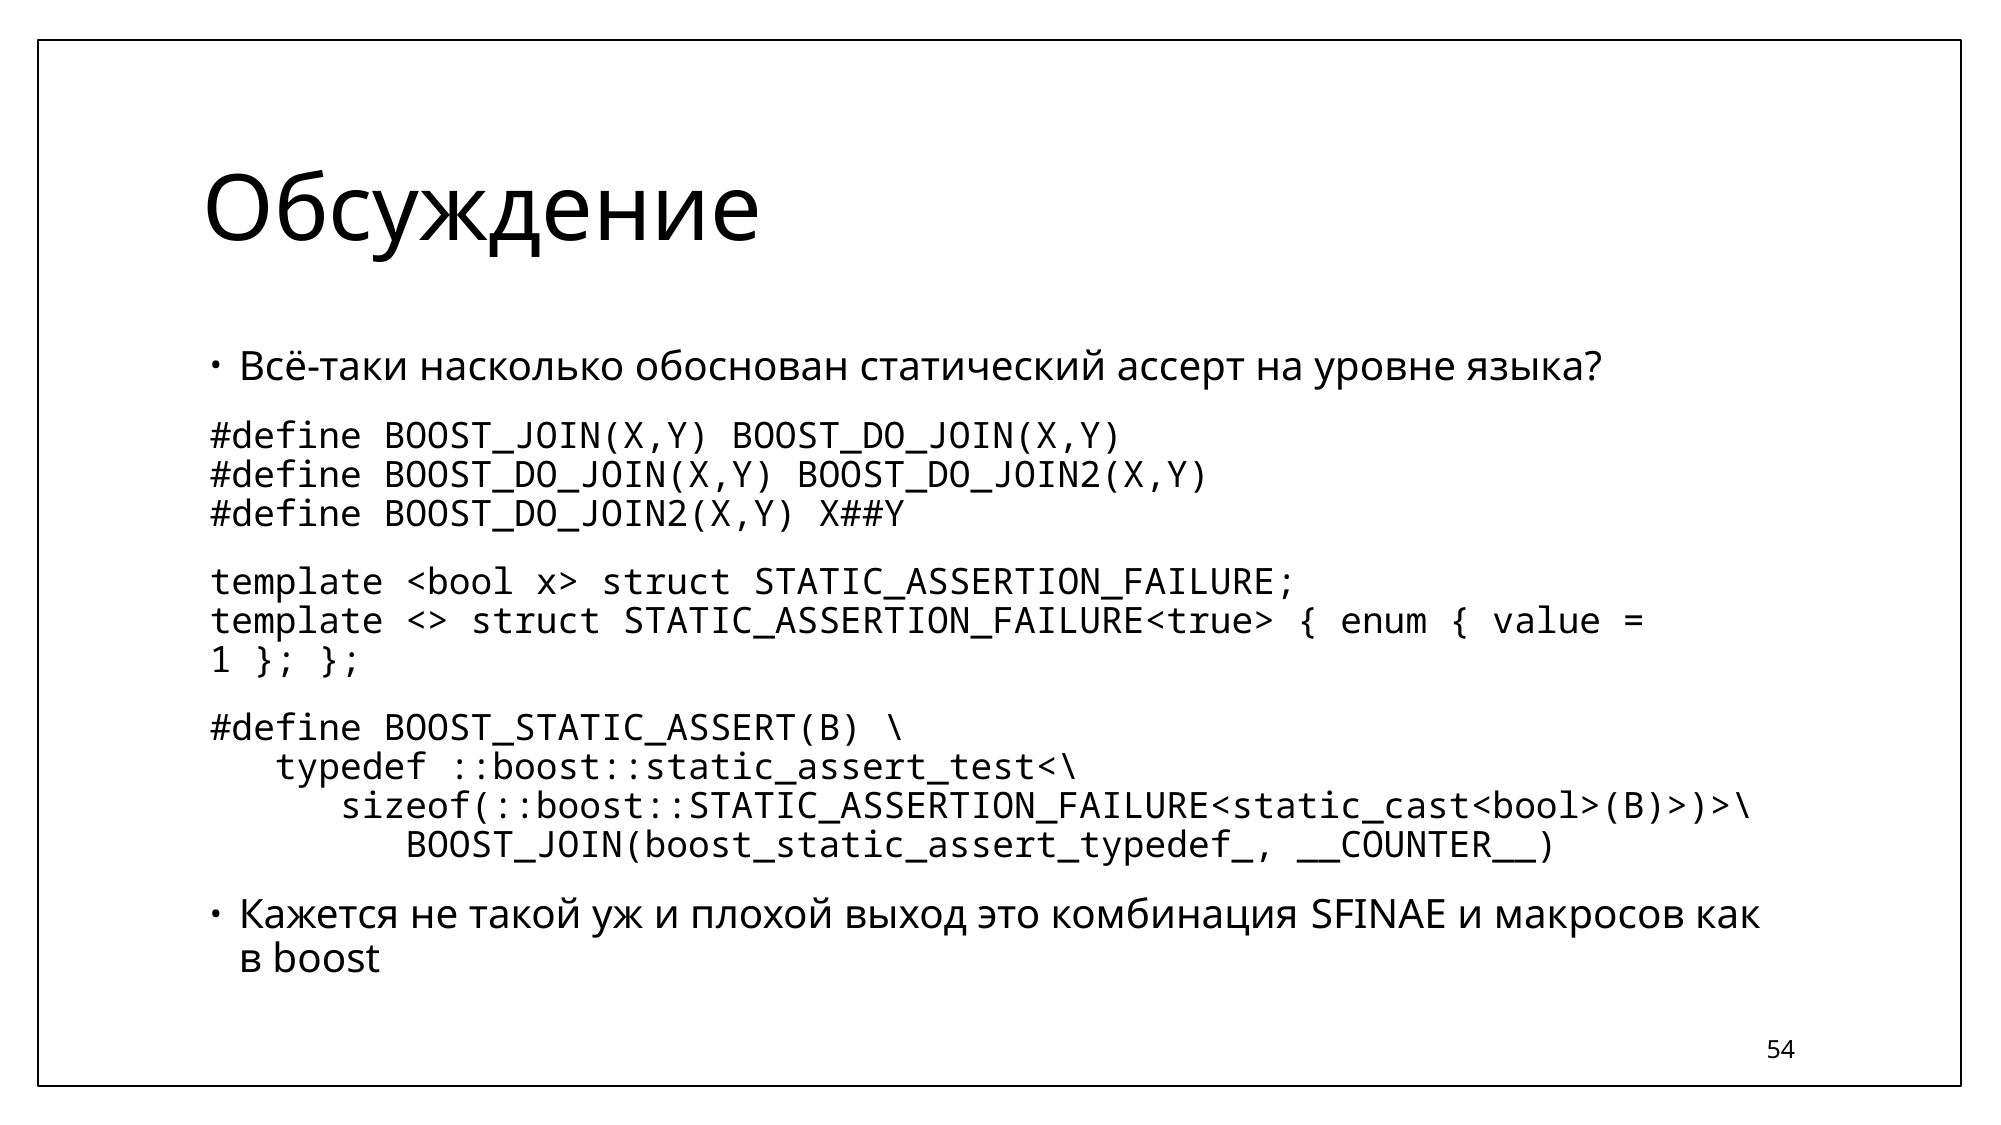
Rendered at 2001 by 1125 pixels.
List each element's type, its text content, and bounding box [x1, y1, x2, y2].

title Обсуждение [187, 99, 1808, 323]
list Всё-таки насколько обоснован статический ассерт на уровне языка? #define BOOST_JOIN(X,Y) BOOST_DO_JOIN(X,Y) #define BOOST_DO_JOIN(X,Y) BOOST_DO_JOIN2(X,Y) #define BOOST_DO_JOIN2(X,Y) X##Y template <bool x> struct STATIC_ASSERTION_FAILURE; template <> struct STATIC_ASSERTION_FAILURE<true> { enum { value = 1 }; }; #define BOOST_STATIC_ASSERT(B) \ typedef ::boost::static_assert_test<\ sizeof(::boost::STATIC_ASSERTION_FAILURE<static_cast<bool>(B)>)>\ BOOST_JOIN(boost_static_assert_typedef_, __COUNTER__) Кажется не такой уж и плохой выход это комбинация SFINAE и макросов как в boost [187, 337, 1808, 1000]
slide_number 54 [1530, 1020, 1811, 1081]
